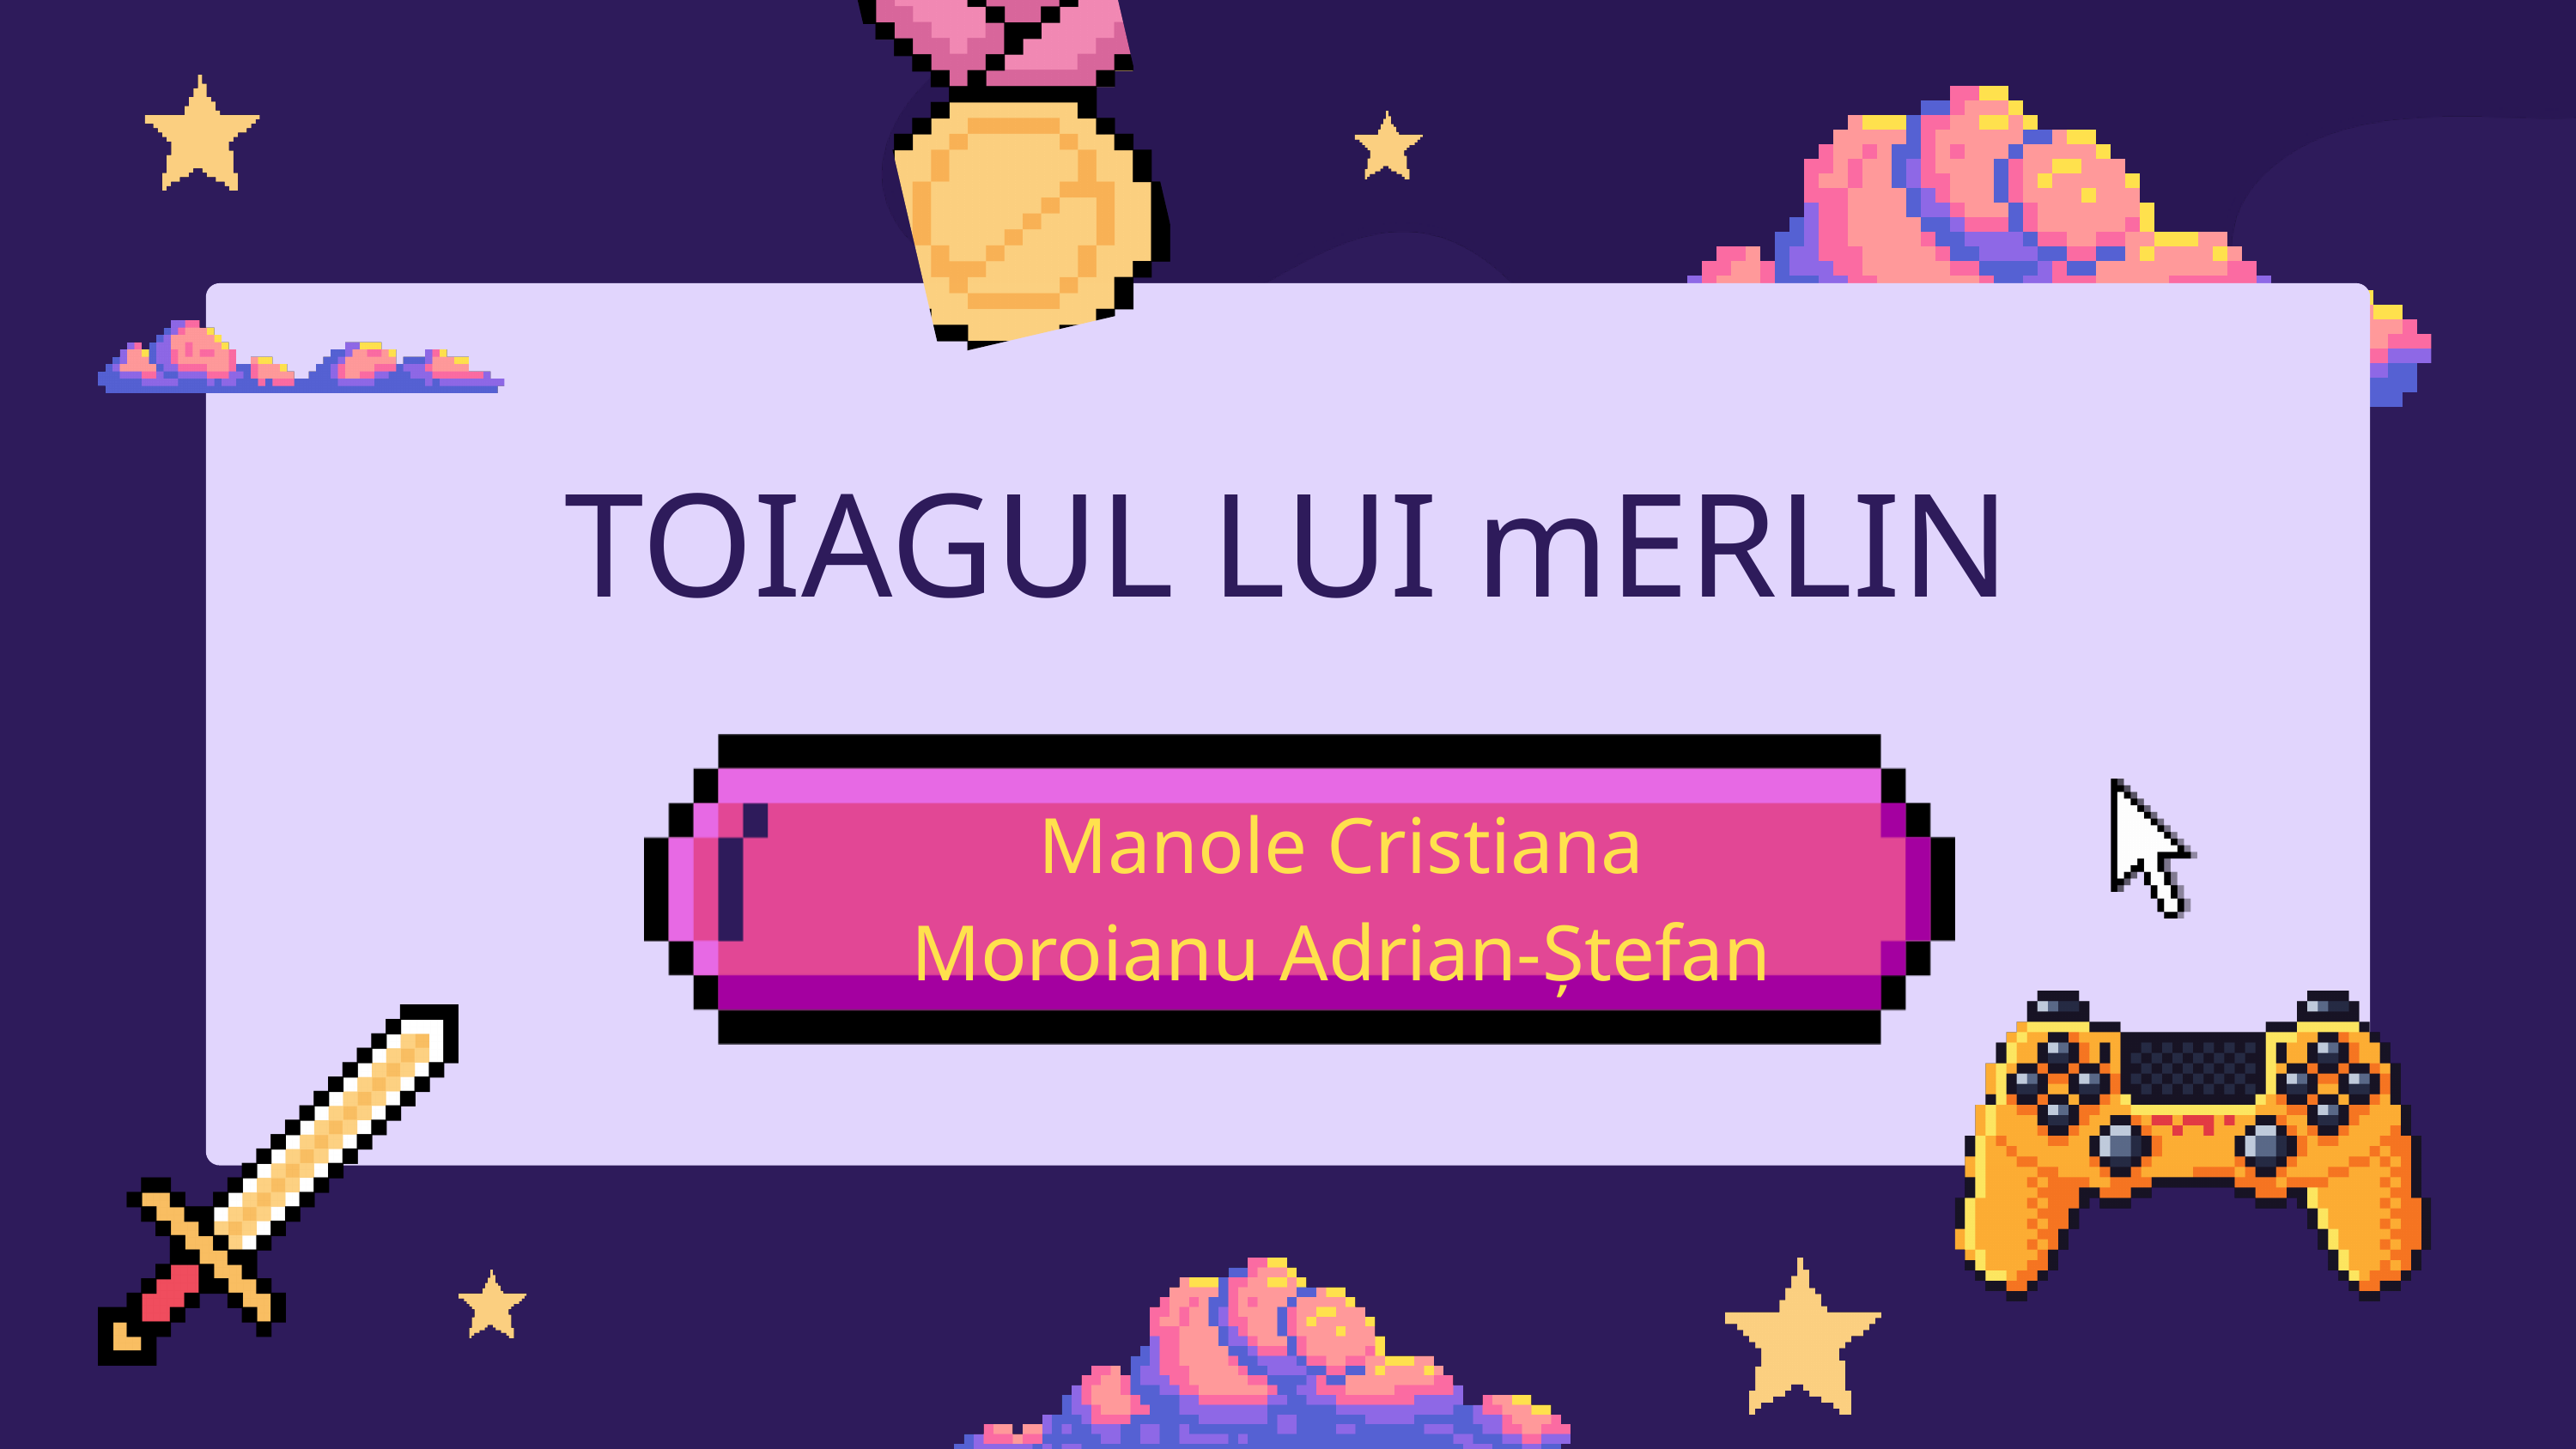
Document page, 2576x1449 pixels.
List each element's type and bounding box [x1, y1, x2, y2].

text_box [1954, 991, 2432, 1301]
text_box [875, 78, 922, 280]
text_box [98, 320, 199, 393]
text_box [98, 1004, 459, 1366]
text_box [205, 282, 2371, 1166]
text_box [144, 75, 260, 191]
text_box [1119, 0, 2576, 546]
text_box [954, 1258, 1571, 1449]
text_box [1725, 1258, 1881, 1415]
text_box [1512, 86, 2432, 407]
text_box [1354, 111, 1423, 179]
text_box [459, 1270, 527, 1338]
text_box [857, 0, 1183, 280]
